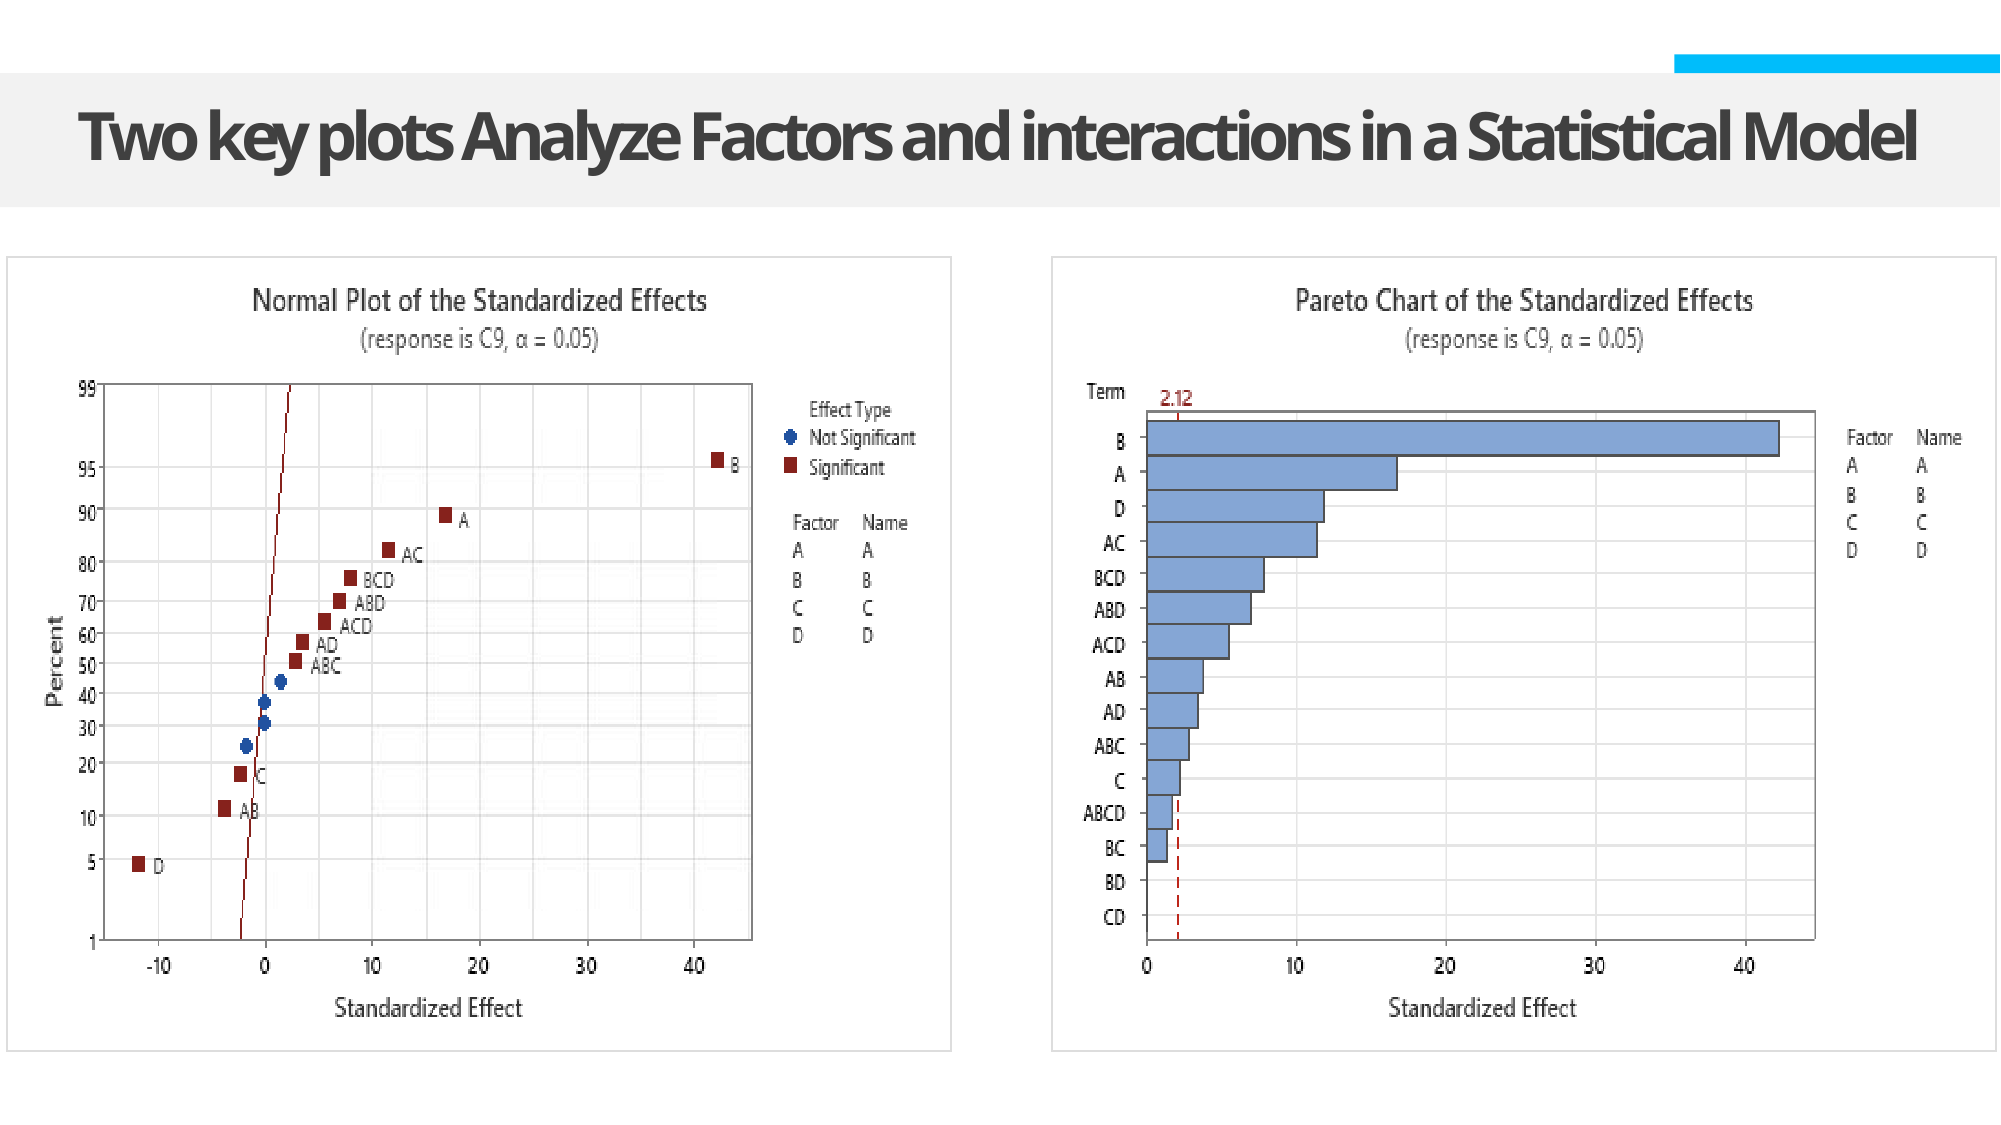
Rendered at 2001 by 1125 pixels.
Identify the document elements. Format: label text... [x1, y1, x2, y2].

title Two key plots Analyze Factors and interactions in a Statistical Model [0, 73, 2000, 208]
picture [0, 247, 2000, 1071]
text_box [1673, 53, 2000, 74]
